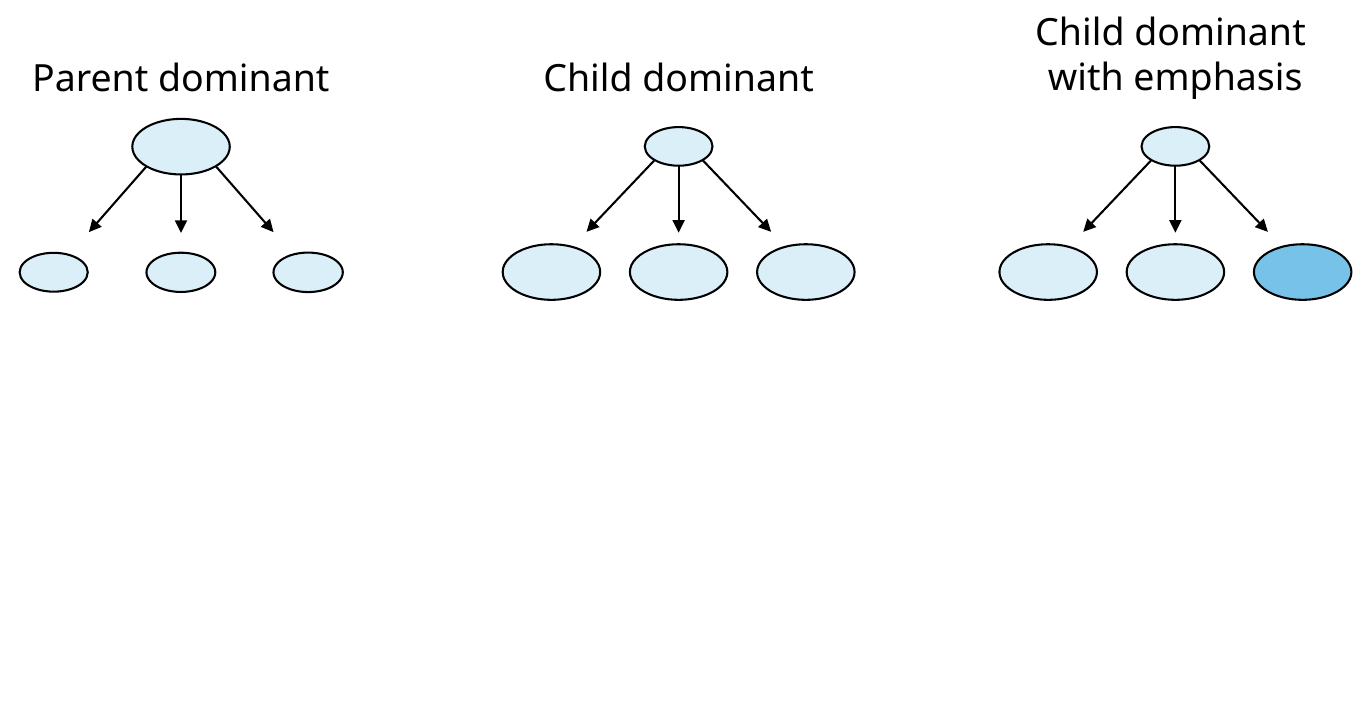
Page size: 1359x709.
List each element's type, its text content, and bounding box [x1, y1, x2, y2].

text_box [1083, 160, 1152, 232]
text_box [131, 117, 231, 176]
text_box [145, 251, 217, 294]
text_box [756, 243, 856, 301]
text_box [1125, 243, 1226, 301]
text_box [88, 166, 147, 233]
text_box [643, 126, 714, 167]
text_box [1199, 160, 1268, 232]
text_box Child dominant [528, 46, 829, 106]
text_box [998, 243, 1098, 301]
text_box [1252, 243, 1353, 301]
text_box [586, 160, 655, 232]
text_box Parent dominant [17, 46, 345, 107]
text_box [702, 160, 772, 232]
text_box [1140, 126, 1211, 167]
text_box [18, 251, 89, 293]
text_box [501, 243, 602, 301]
text_box [272, 251, 344, 294]
text_box Child dominant with emphasis [1020, 0, 1331, 106]
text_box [215, 166, 274, 233]
text_box [628, 243, 729, 301]
